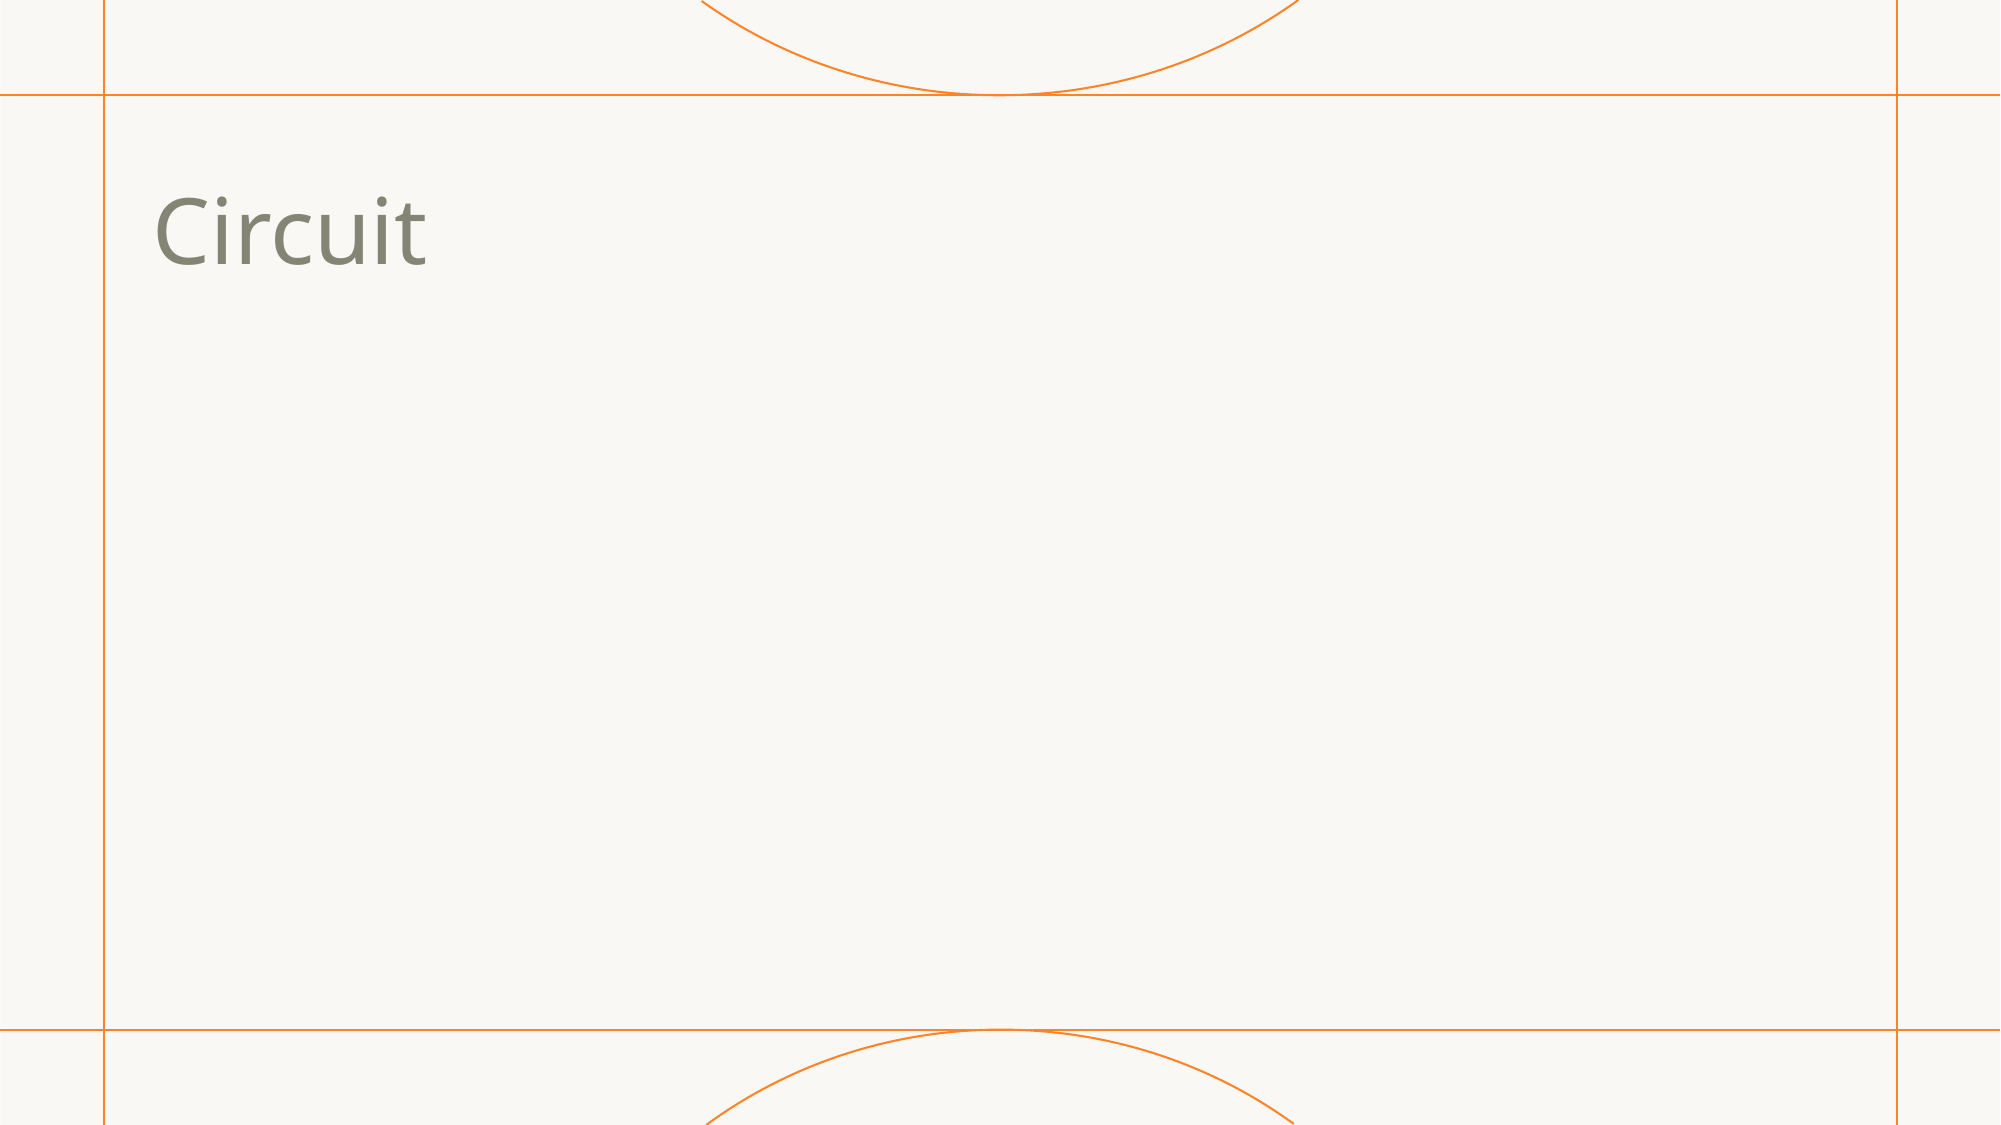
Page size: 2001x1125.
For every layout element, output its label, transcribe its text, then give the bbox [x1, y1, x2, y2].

title Circuit [137, 119, 1863, 337]
